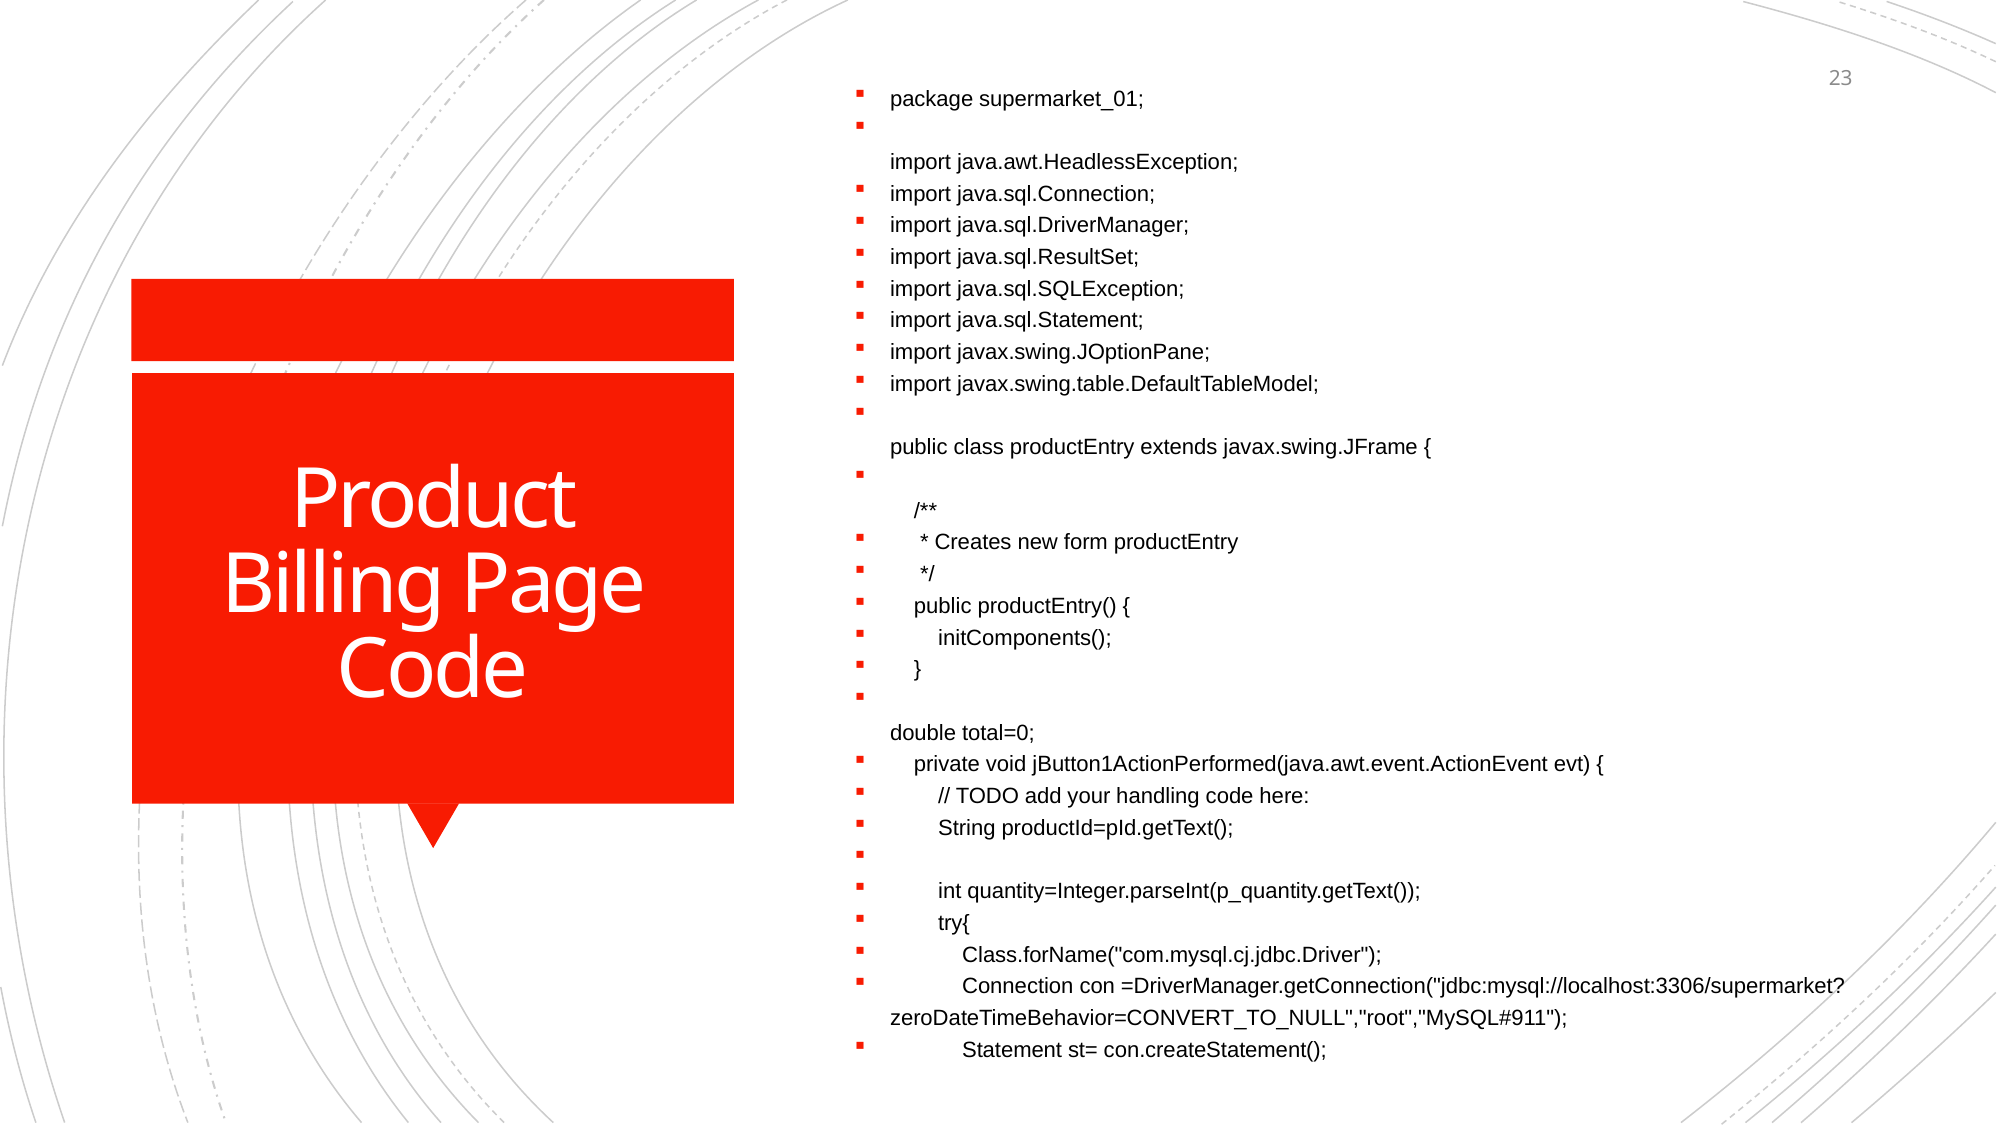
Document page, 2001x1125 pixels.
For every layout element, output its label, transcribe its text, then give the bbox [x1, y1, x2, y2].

slide_number 23 [1717, 52, 1868, 105]
title Product Billing Page Code [145, 385, 720, 789]
list package supermarket_01; import java.awt.HeadlessException; import java.sql.Connection; import java.sql.DriverManager; import java.sql.ResultSet; import java.sql.SQLException; import java.sql.Statement; import javax.swing.JOptionPane; import javax.swing.table.DefaultTableModel; public class productEntry extends javax.swing.JFrame { /** * Creates new form productEntry */ public productEntry() { initComponents(); } double total=0; private void jButton1ActionPerformed(java.awt.event.ActionEvent evt) { // TODO add your handling code here: String productId=pId.getText(); int quantity=Integer.parseInt(p_quantity.getText()); try{ Class.forName("com.mysql.cj.jdbc.Driver"); Connection con =DriverManager.getConnection("jdbc:mysql://localhost:3306/supermarket?zeroDateTimeBehavior=CONVERT_TO_NULL","root","MySQL#911"); Statement st= con.createStatement(); [839, 52, 1871, 1088]
